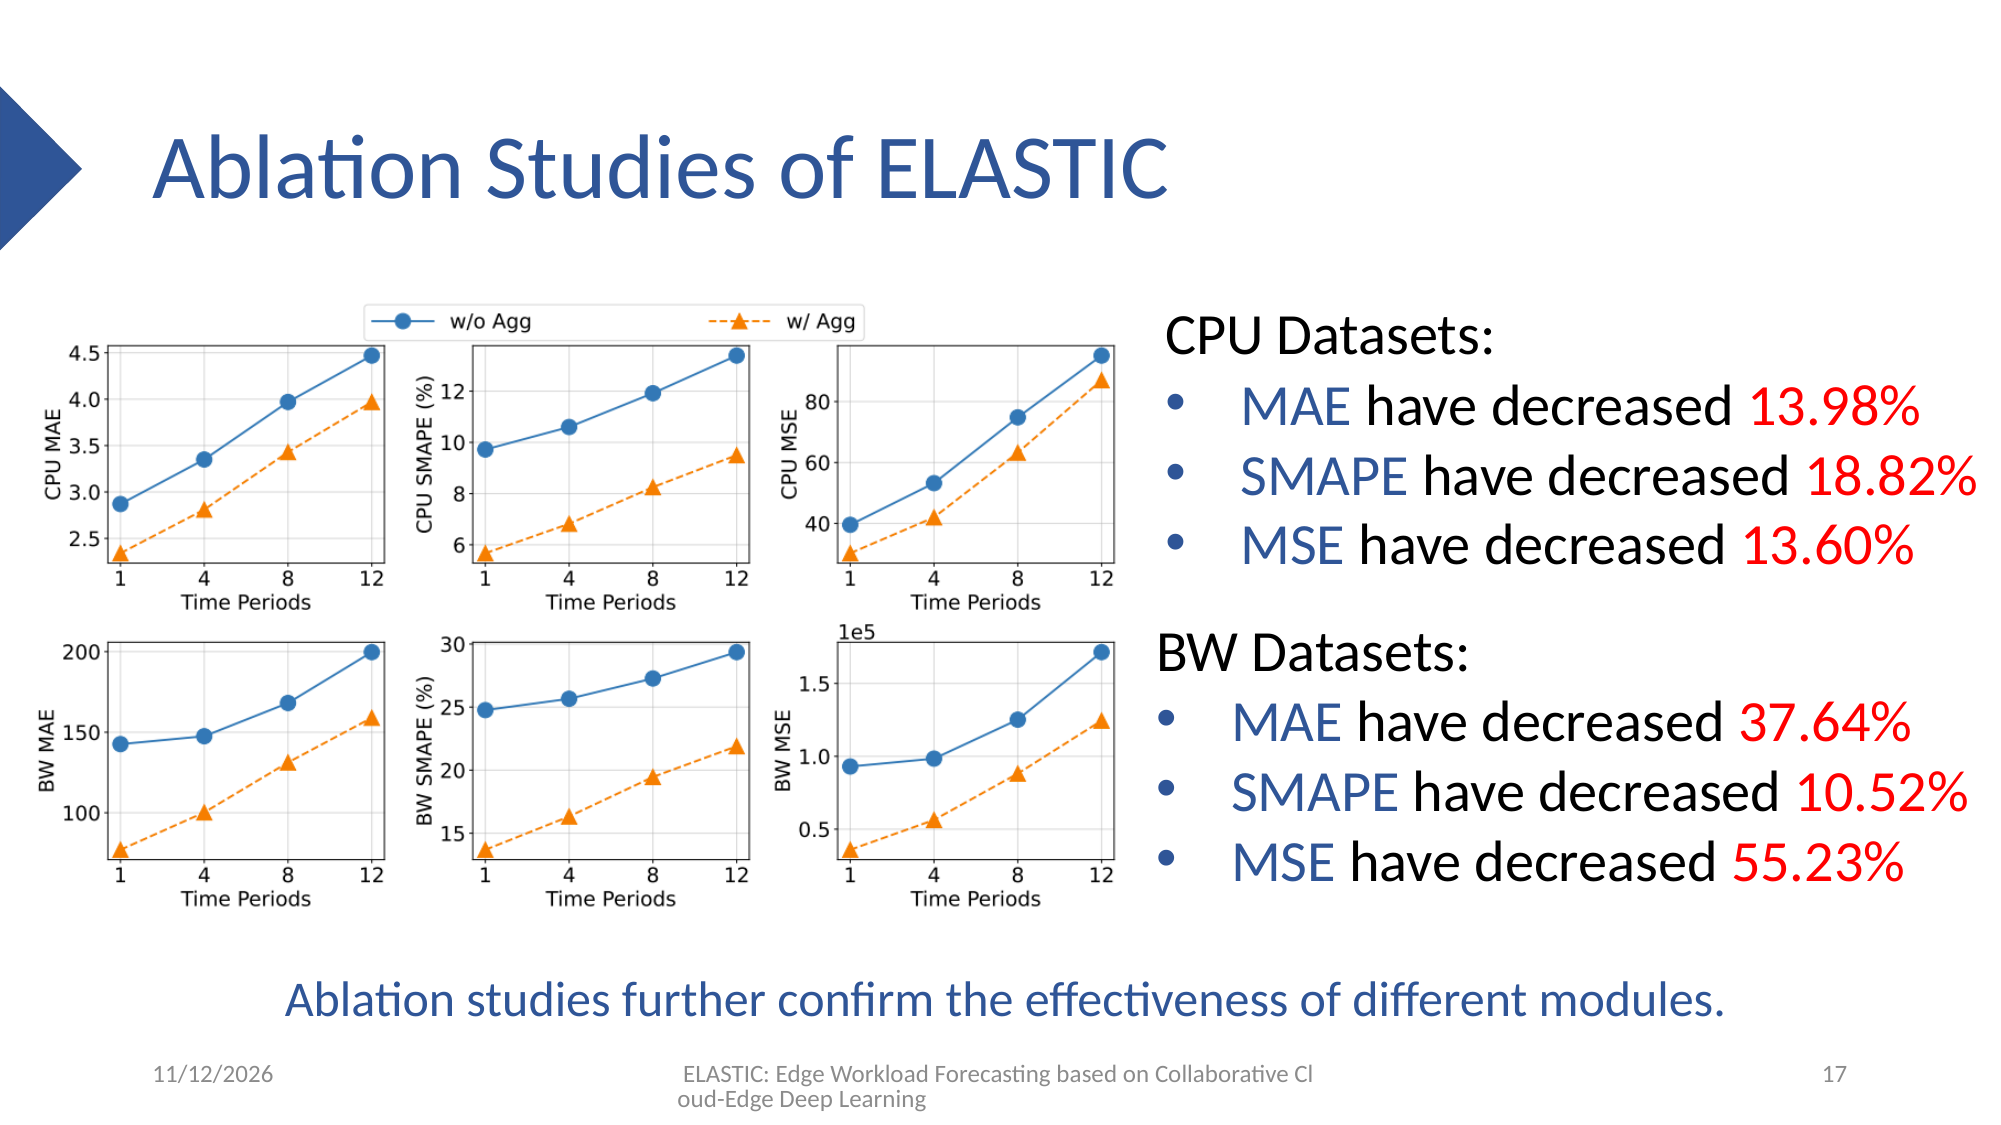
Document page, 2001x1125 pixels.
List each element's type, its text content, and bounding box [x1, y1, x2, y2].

text_box Ablation studies further confirm the effectiveness of different modules. [270, 958, 1764, 1034]
footer ELASTIC: Edge Workload Forecasting based on Collaborative Cloud-Edge Deep Learning [662, 1042, 1338, 1103]
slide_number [137, 1042, 588, 1103]
slide_number 17 [1412, 1042, 1863, 1103]
text_box BW Datasets: MAE have decreased 37.64% SMAPE have decreased 10.52% MSE have decreased 55.23% [1141, 605, 2000, 970]
title Ablation Studies of ELASTIC [137, 59, 1863, 278]
text_box CPU Datasets: MAE have decreased 13.98% SMAPE have decreased 18.82% MSE have decreased 13.60% [1150, 289, 2000, 584]
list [27, 287, 1142, 923]
